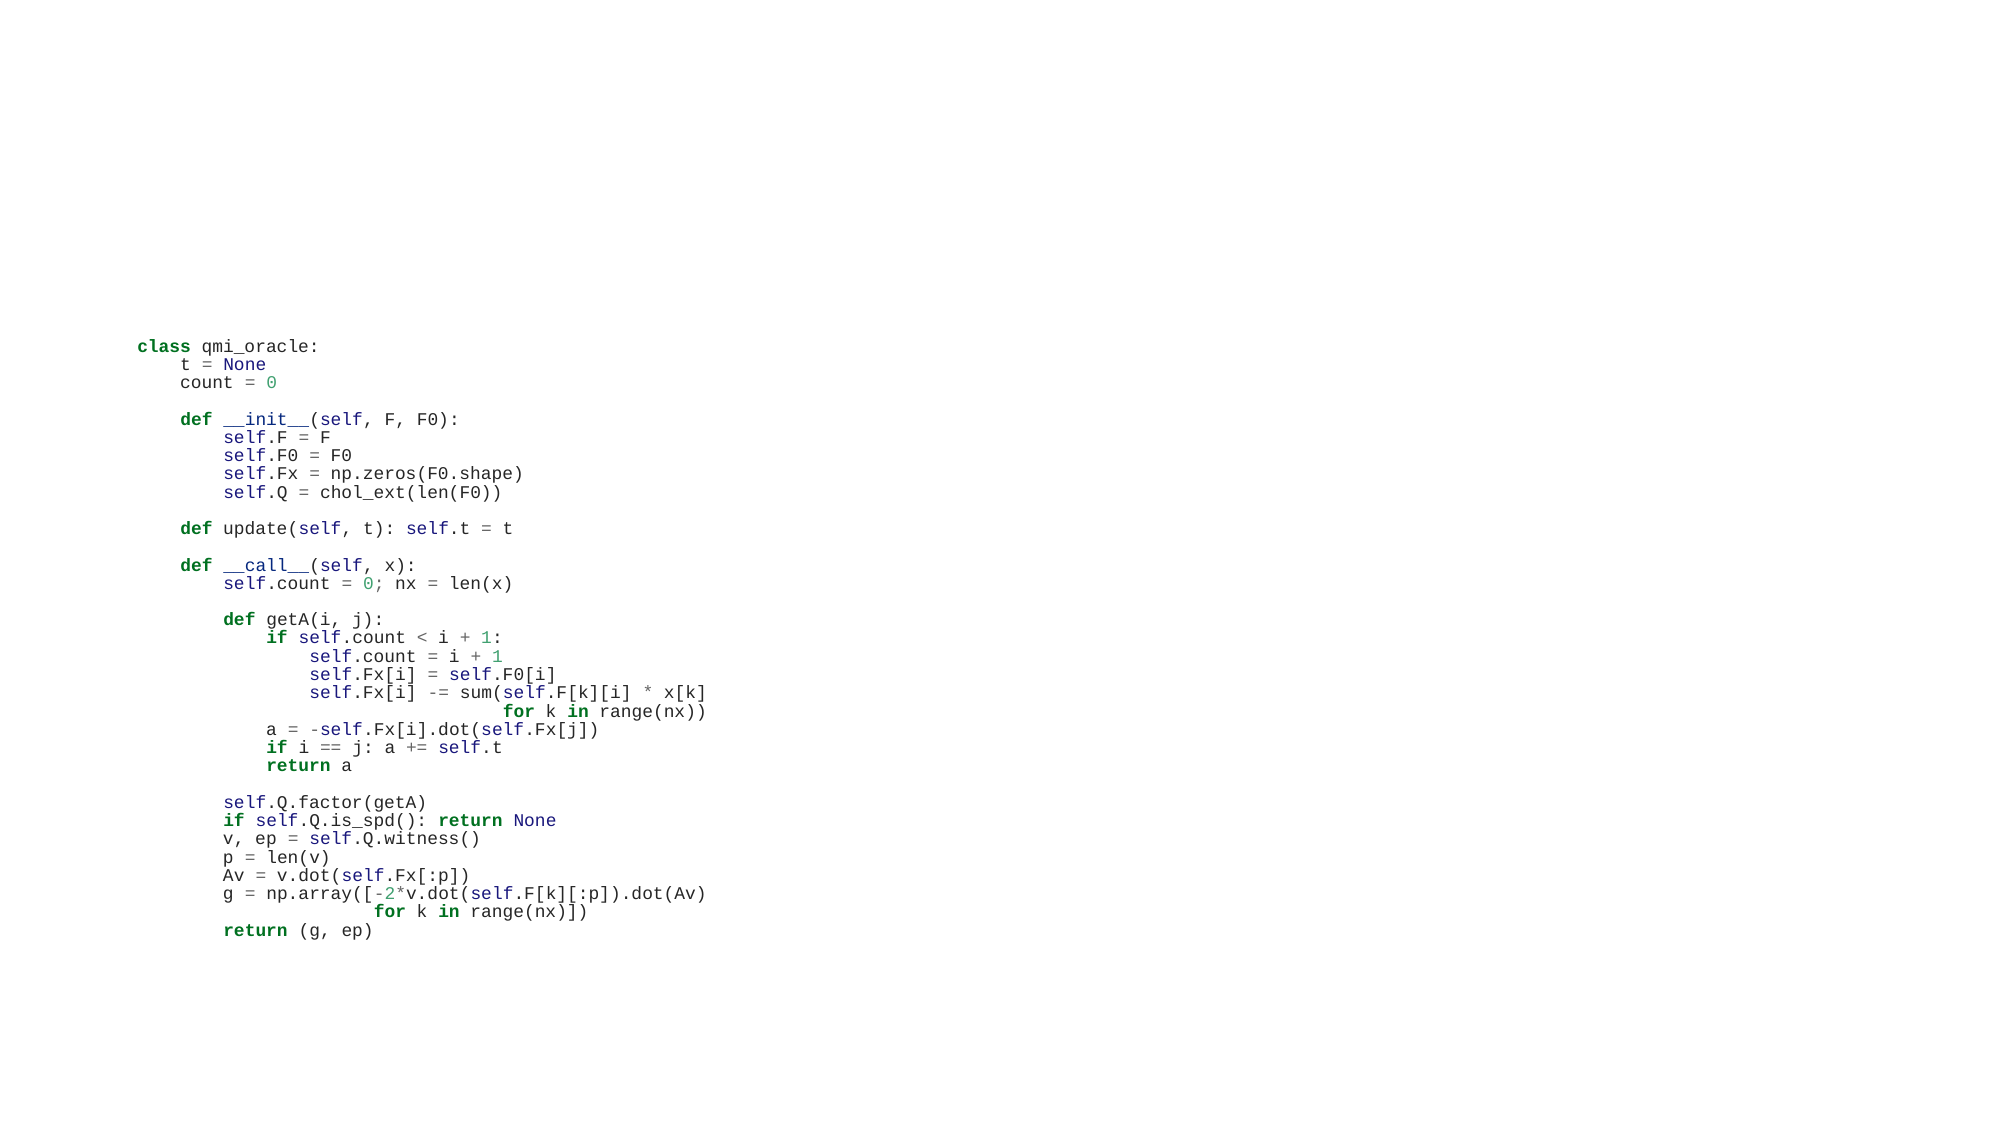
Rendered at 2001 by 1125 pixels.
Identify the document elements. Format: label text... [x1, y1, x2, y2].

list class qmi_oracle: t = None count = 0 def __init__(self, F, F0): self.F = F self.F0 = F0 self.Fx = np.zeros(F0.shape) self.Q = chol_ext(len(F0)) def update(self, t): self.t = t def __call__(self, x): self.count = 0; nx = len(x) def getA(i, j): if self.count < i + 1: self.count = i + 1 self.Fx[i] = self.F0[i] self.Fx[i] -= sum(self.F[k][i] * x[k] for k in range(nx)) a = -self.Fx[i].dot(self.Fx[j]) if i == j: a += self.t return a self.Q.factor(getA) if self.Q.is_spd(): return None v, ep = self.Q.witness() p = len(v) Av = v.dot(self.Fx[:p]) g = np.array([-2*v.dot(self.F[k][:p]).dot(Av) for k in range(nx)]) return (g, ep) [111, 329, 1876, 948]
